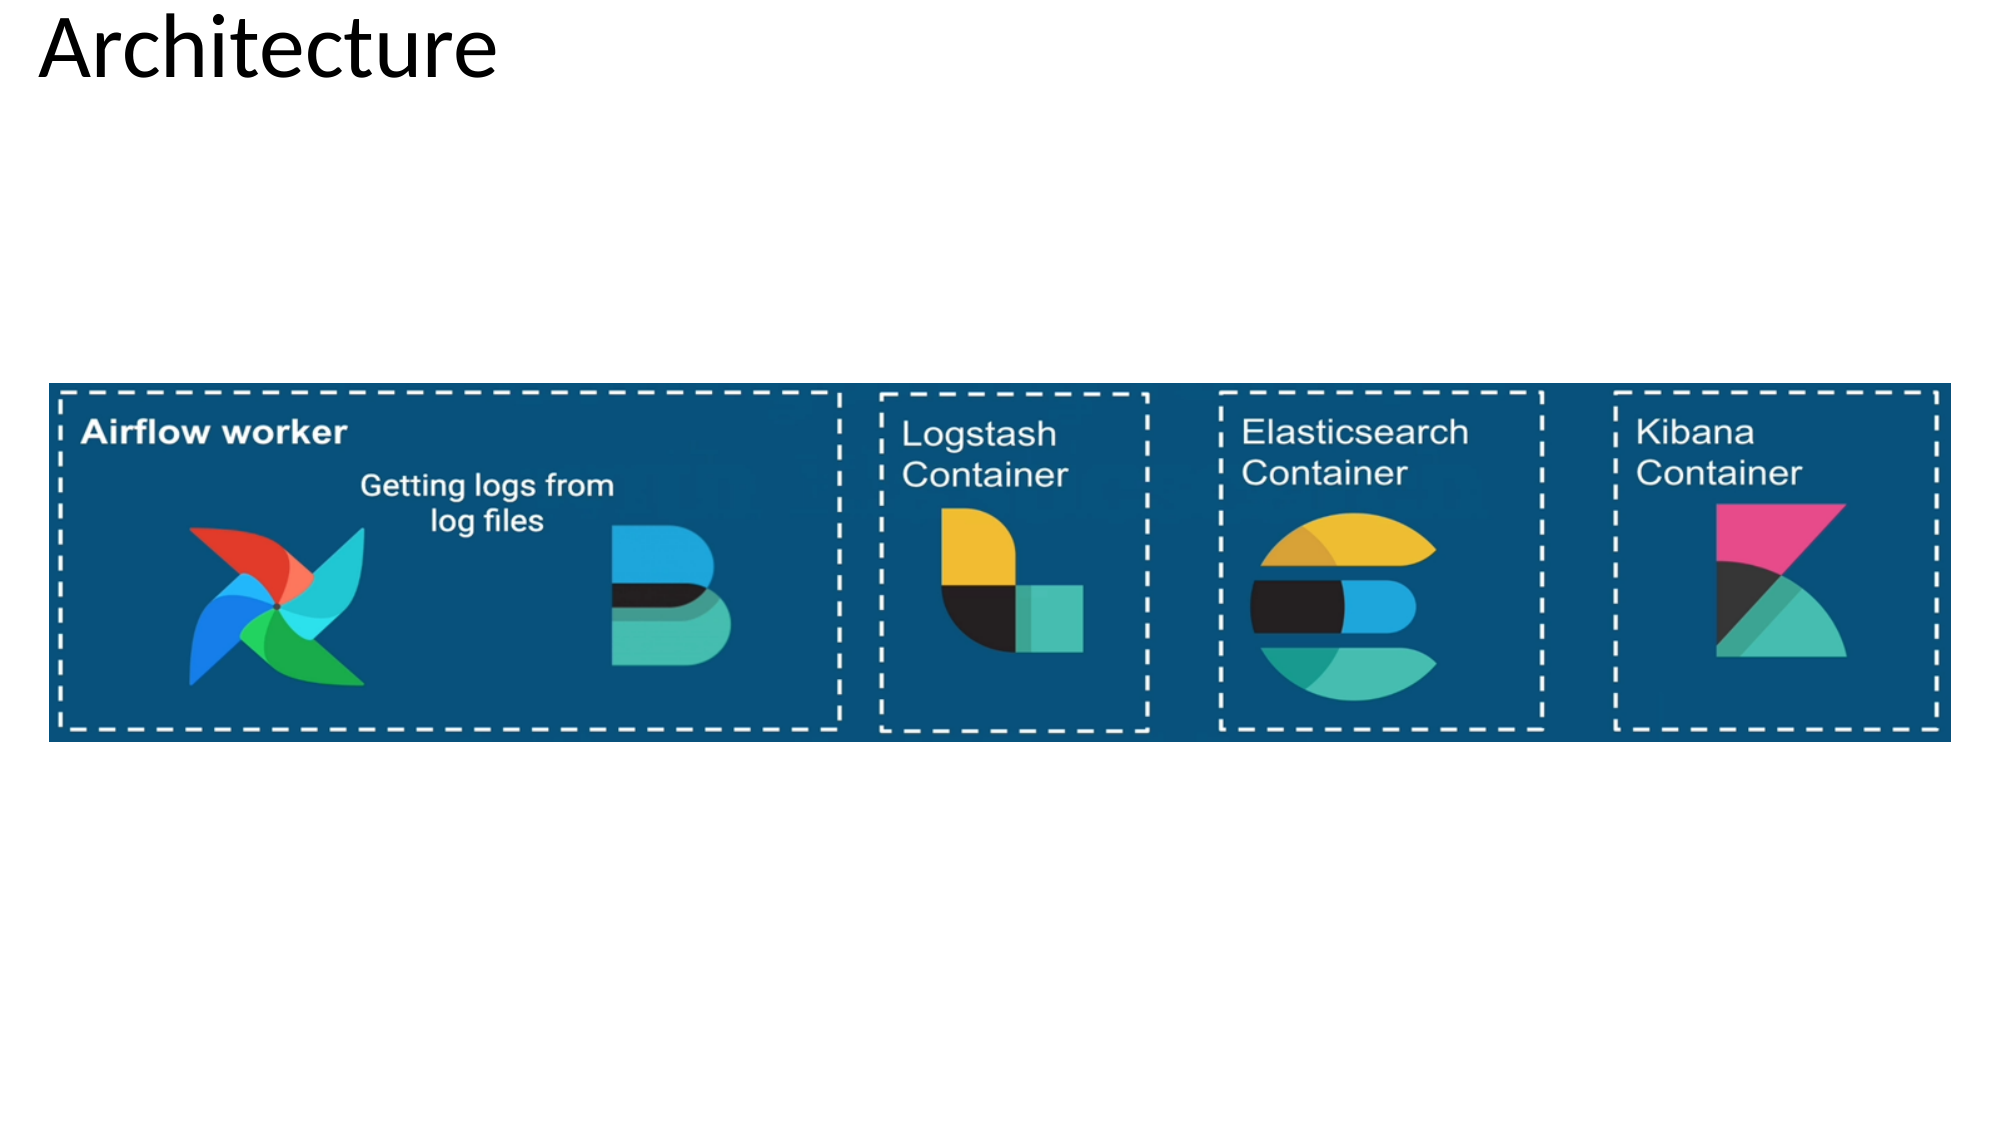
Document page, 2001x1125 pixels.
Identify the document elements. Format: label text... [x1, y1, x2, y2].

title Architecture [23, 0, 1979, 96]
picture [49, 383, 1951, 742]
